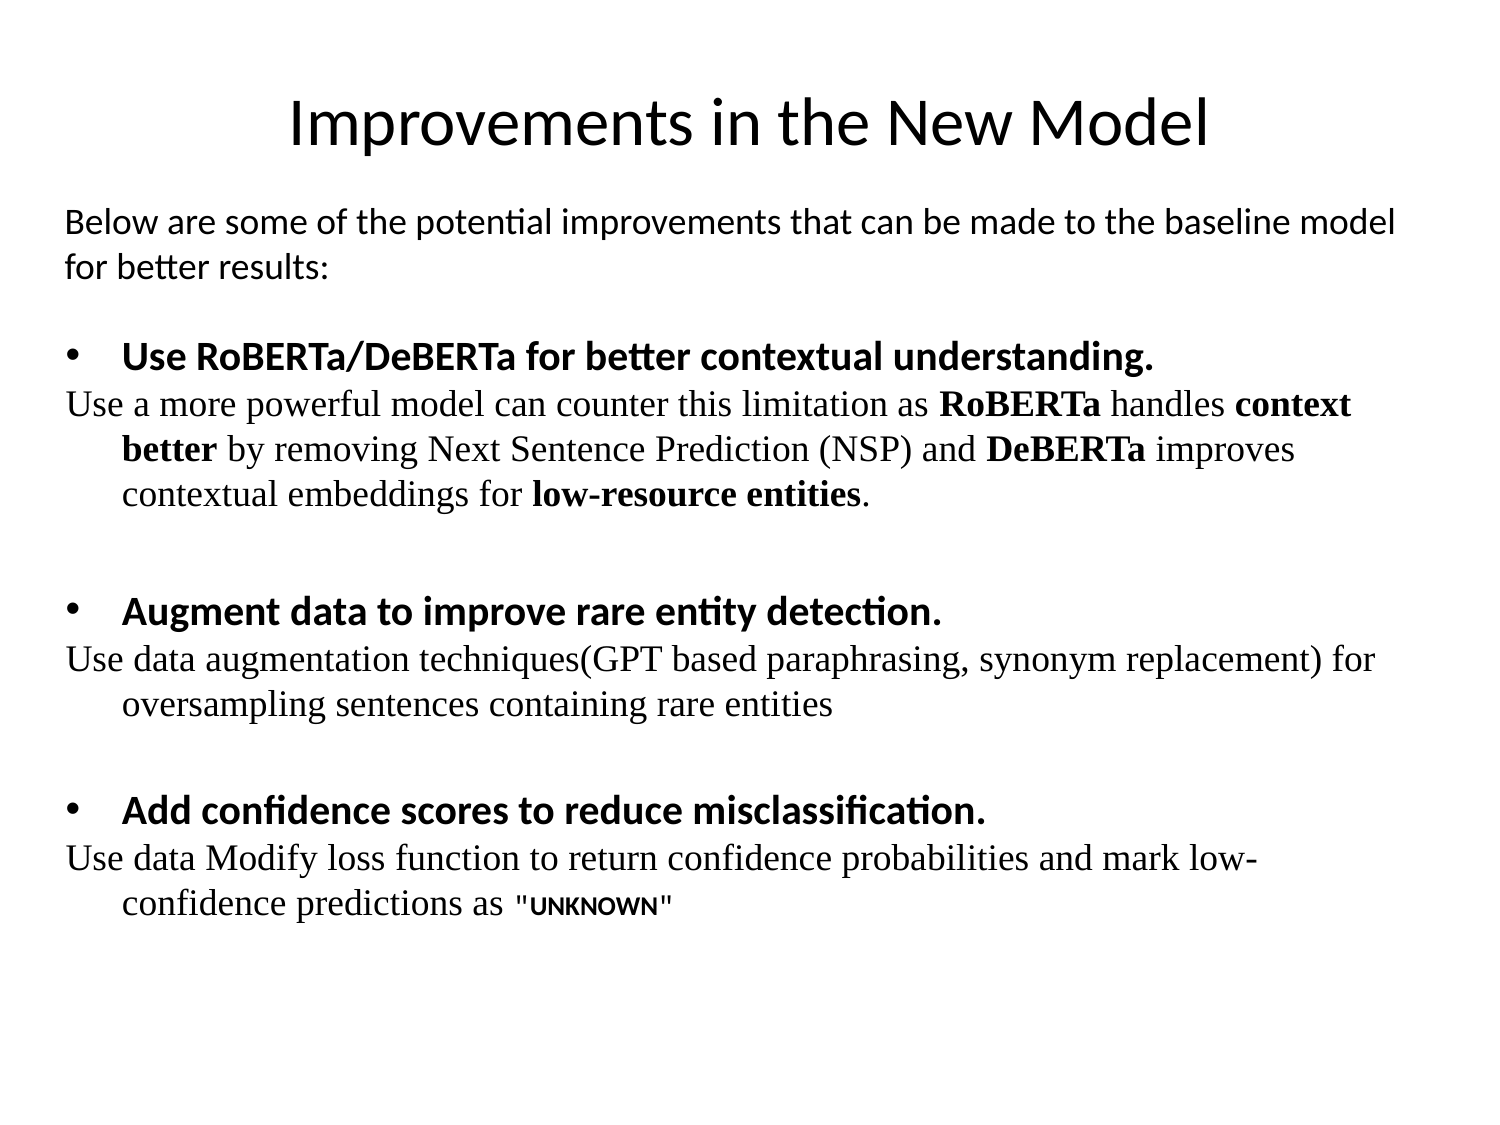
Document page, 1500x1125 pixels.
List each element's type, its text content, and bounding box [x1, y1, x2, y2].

title Improvements in the New Model [75, 24, 1425, 189]
list Use RoBERTa/DeBERTa for better contextual understanding. Use a more powerful model can counter this limitation as RoBERTa handles context better by removing Next Sentence Prediction (NSP) and DeBERTa improves contextual embeddings for low-resource entities. Augment data to improve rare entity detection. Use data augmentation techniques(GPT based paraphrasing, synonym replacement) for oversampling sentences containing rare entities Add confidence scores to reduce misclassification. Use data Modify loss function to return confidence probabilities and mark low-confidence predictions as "UNKNOWN" [58, 321, 1408, 993]
text_box Below are some of the potential improvements that can be made to the baseline model for better results: [57, 189, 1443, 295]
